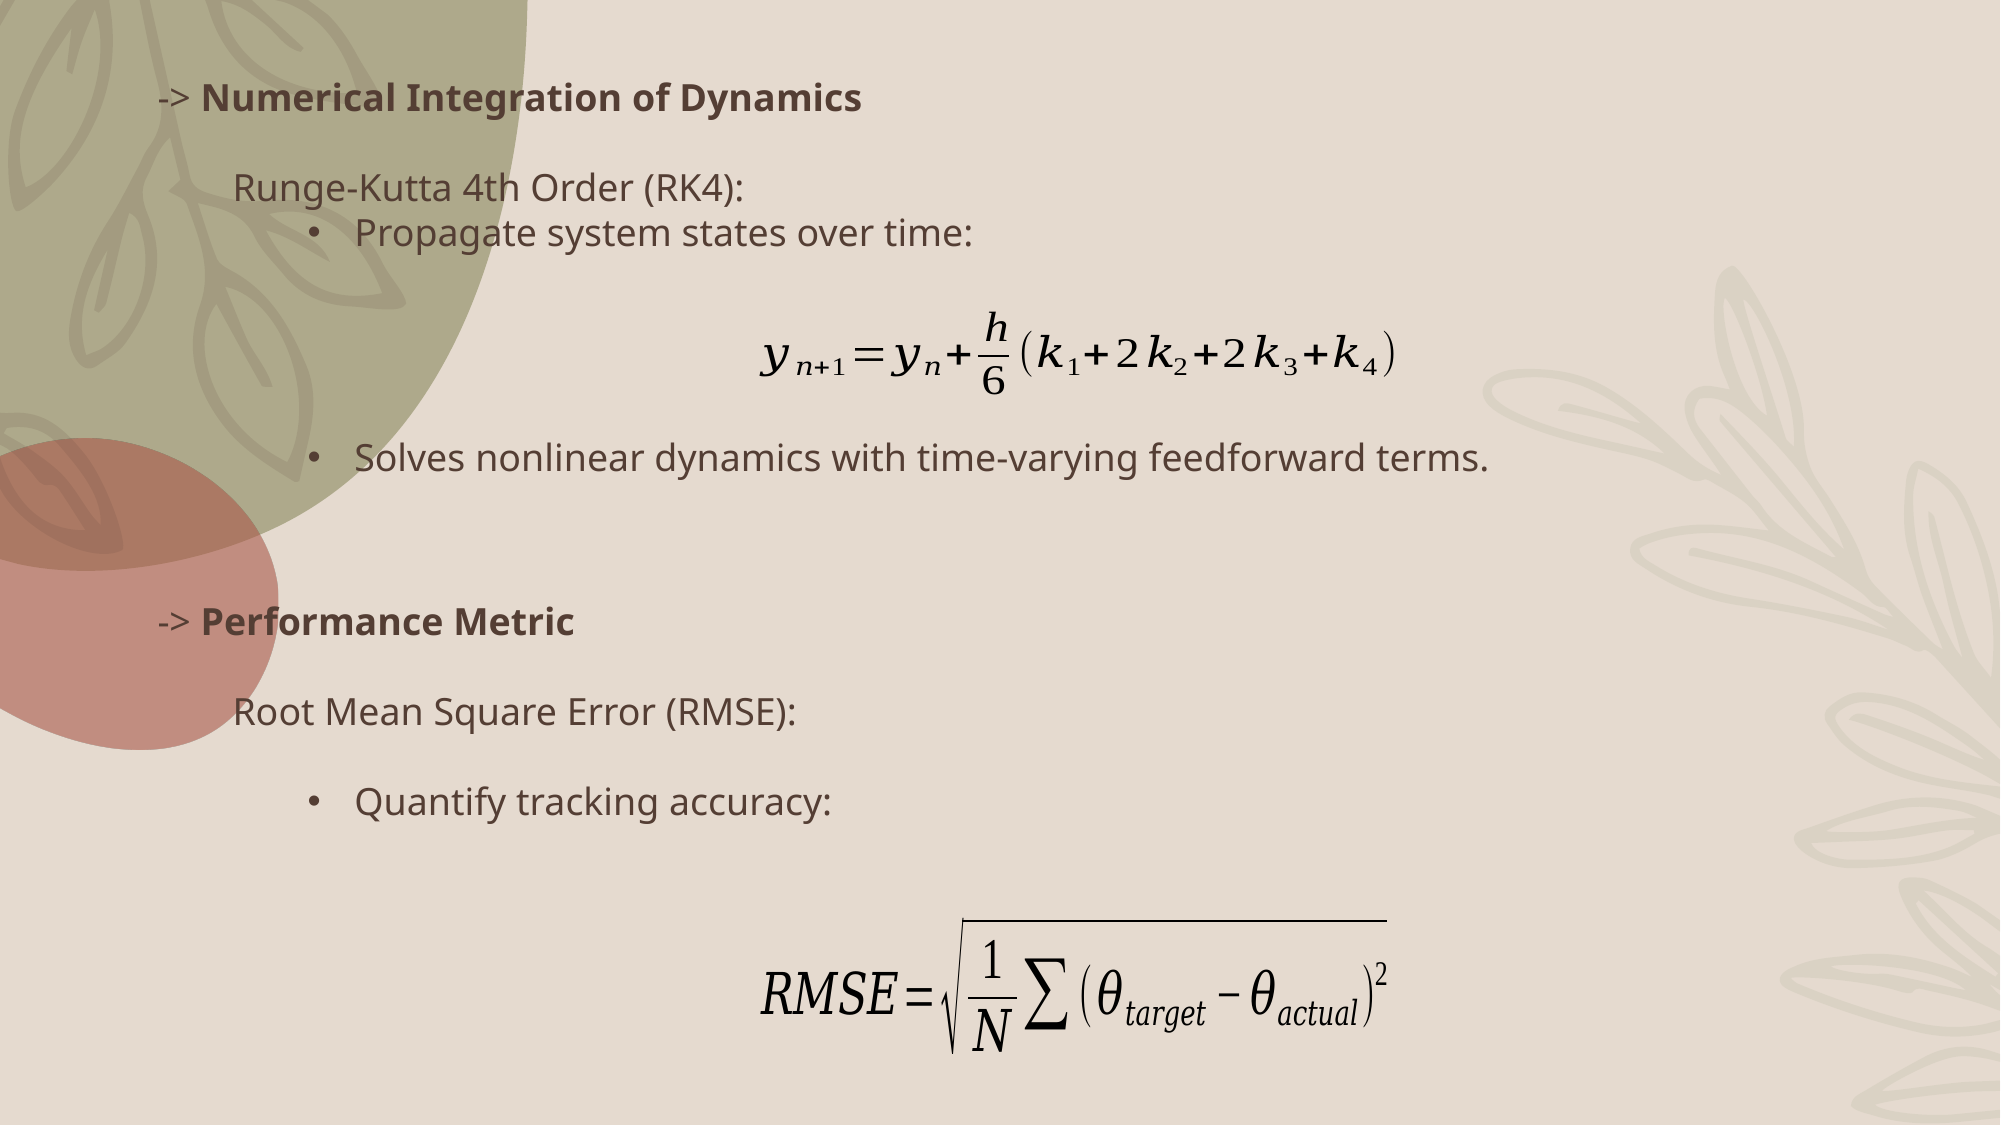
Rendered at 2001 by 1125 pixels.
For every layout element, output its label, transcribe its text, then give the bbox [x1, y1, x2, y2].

text_box -> Numerical Integration of Dynamics Runge-Kutta 4th Order (RK4): Propagate system states over time: Solves nonlinear dynamics with time-varying feedforward terms. [142, 66, 1654, 465]
text_box -> Performance Metric Root Mean Square Error (RMSE): Quantify tracking accuracy: [142, 590, 1306, 876]
picture [0, 438, 279, 750]
